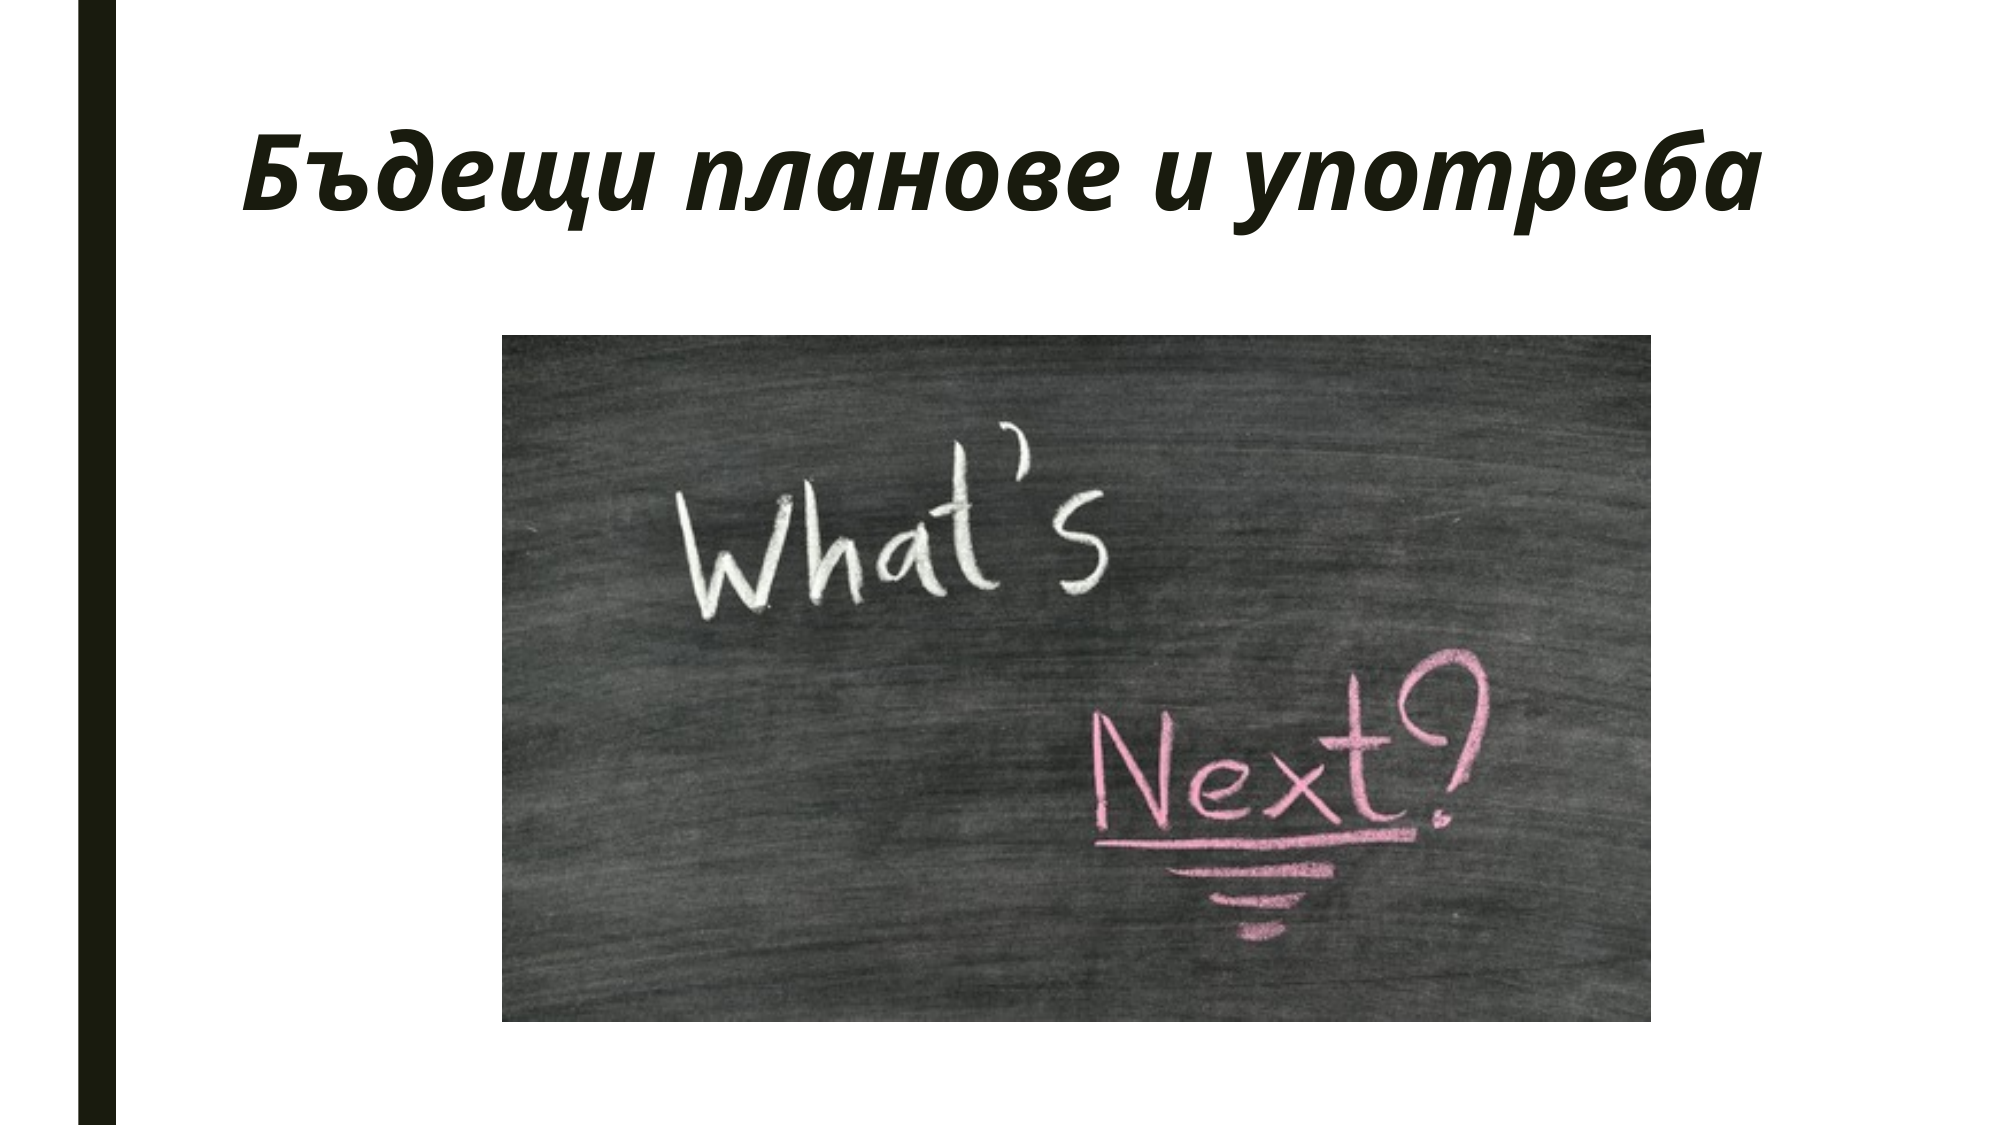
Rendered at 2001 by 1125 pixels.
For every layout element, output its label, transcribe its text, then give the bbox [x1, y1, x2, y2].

title Бъдещи планове и употреба [225, 112, 1800, 357]
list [502, 335, 1651, 1022]
